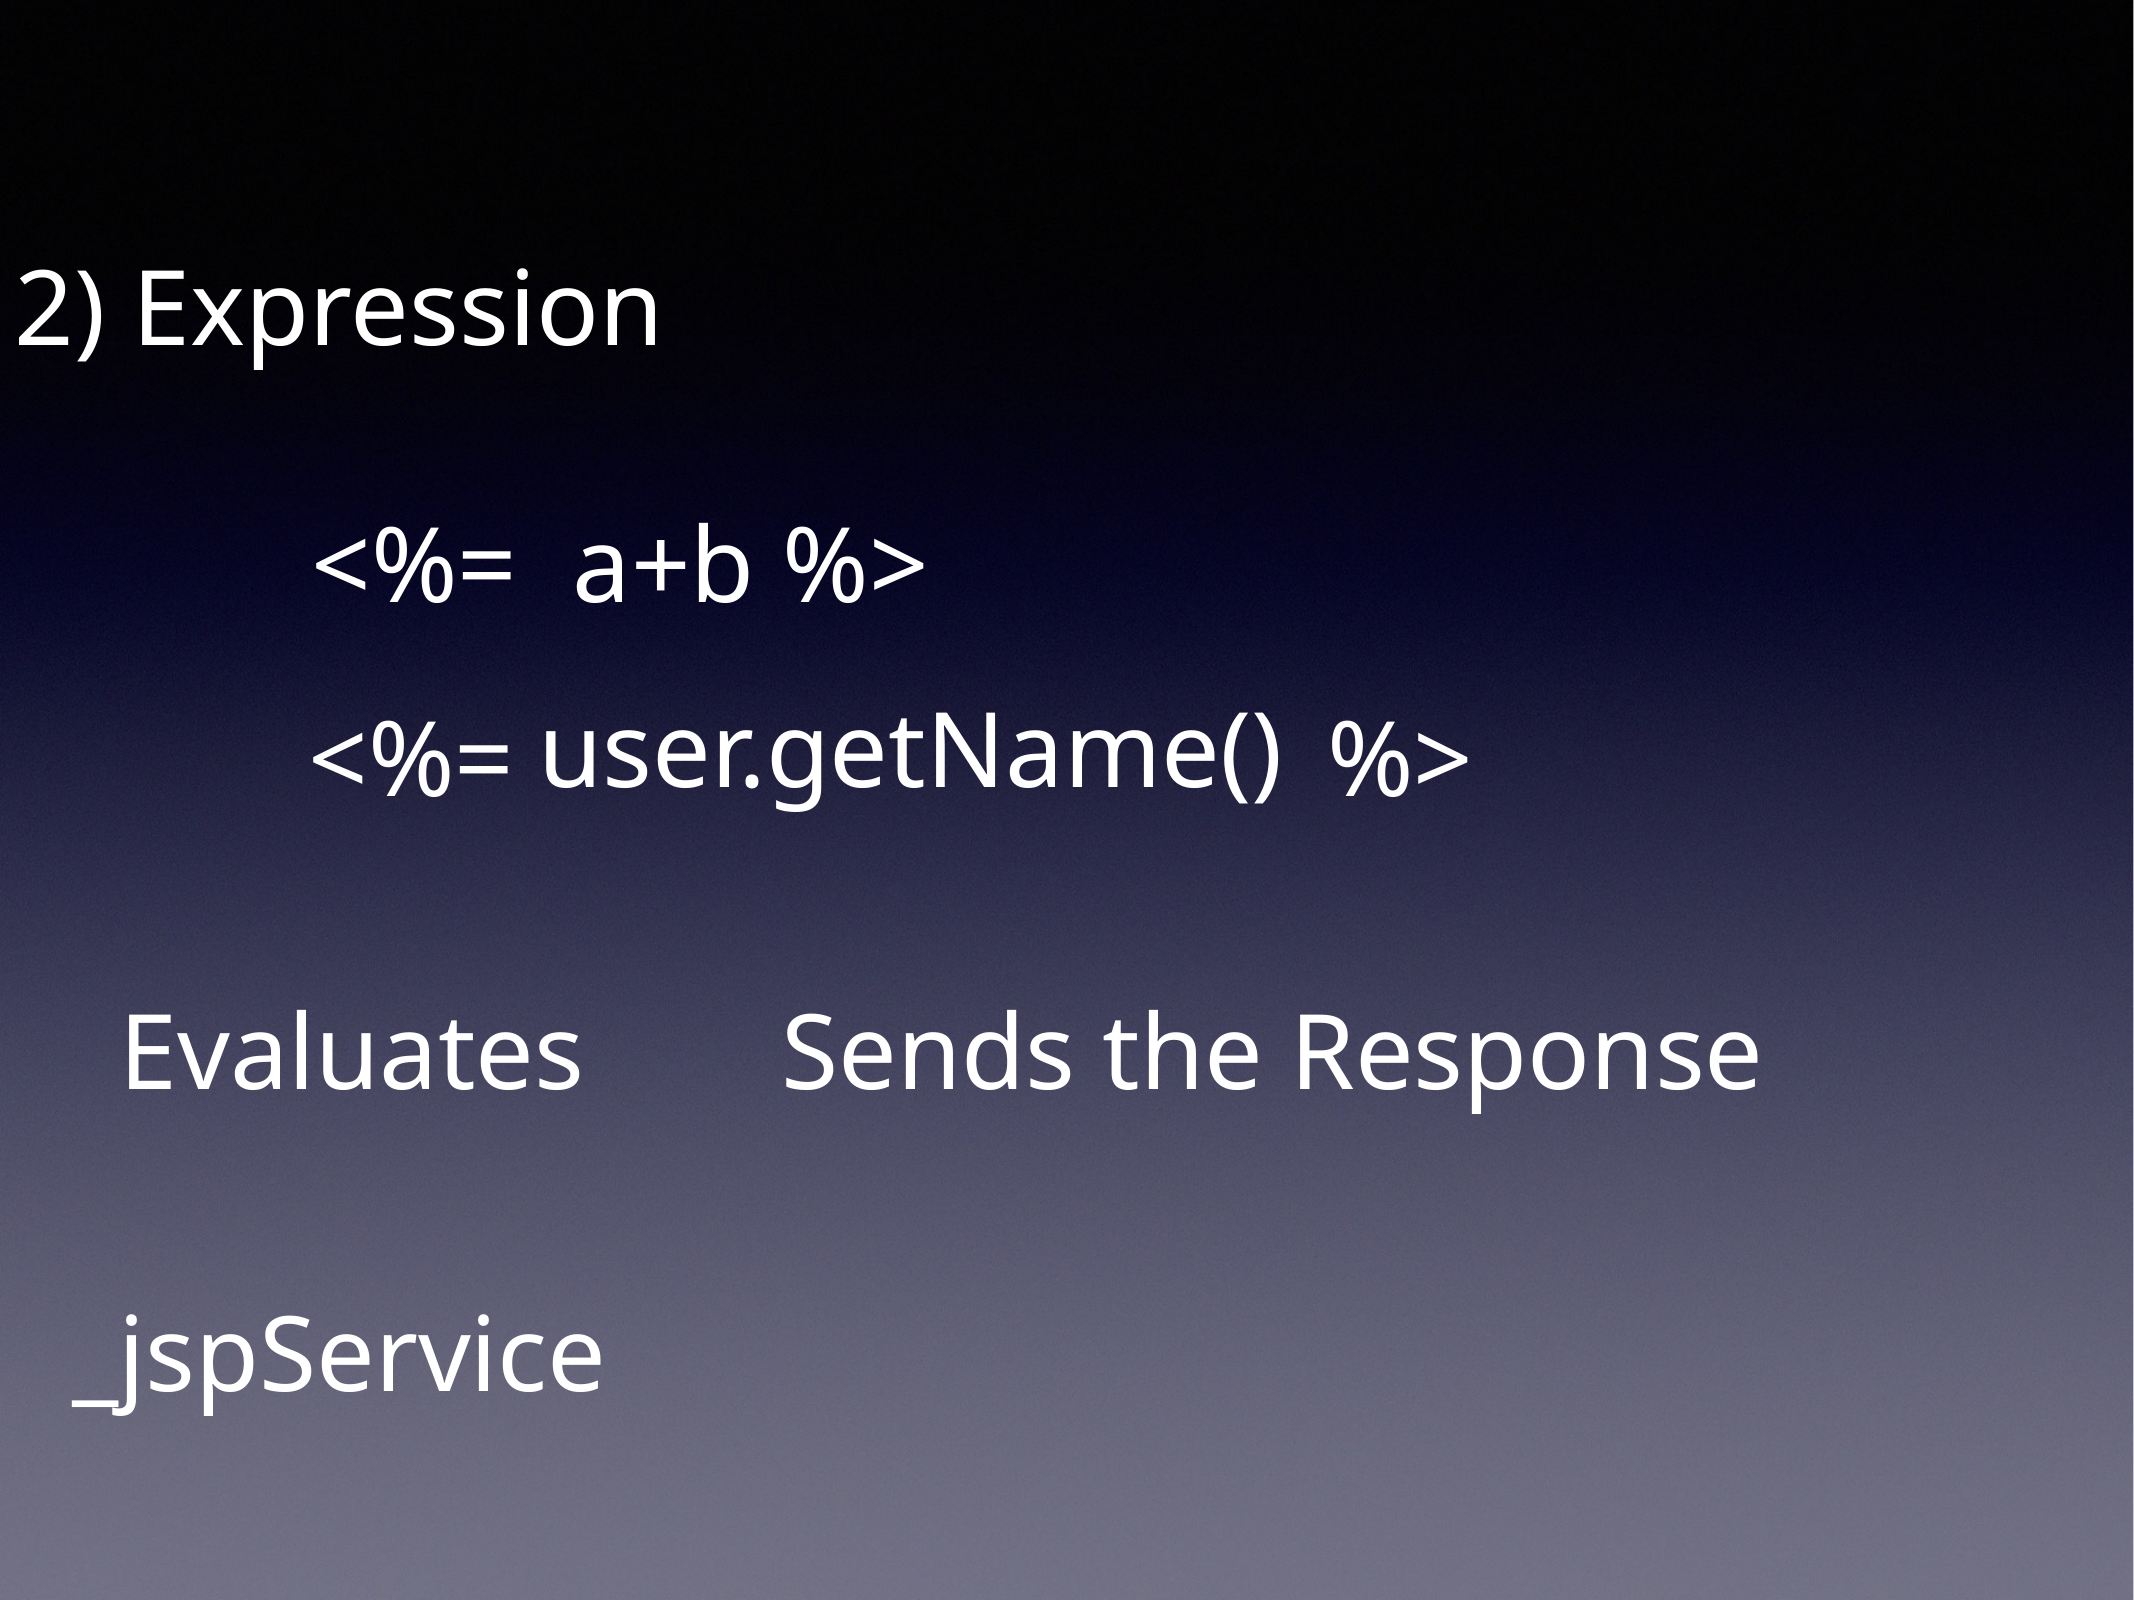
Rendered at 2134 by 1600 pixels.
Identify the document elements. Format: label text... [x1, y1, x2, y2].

text_box <%= [302, 489, 527, 632]
text_box a+b [564, 489, 764, 632]
text_box user.getName() [530, 675, 1292, 817]
text_box _jspService [63, 1279, 616, 1421]
text_box Sends the Response [772, 977, 1773, 1119]
picture [0, 0, 2134, 1600]
text_box %> [766, 489, 947, 632]
text_box %> [1318, 684, 1483, 826]
text_box Evaluates [110, 977, 594, 1119]
text_box 2) Expression [6, 233, 673, 375]
text_box <%= [300, 684, 524, 826]
